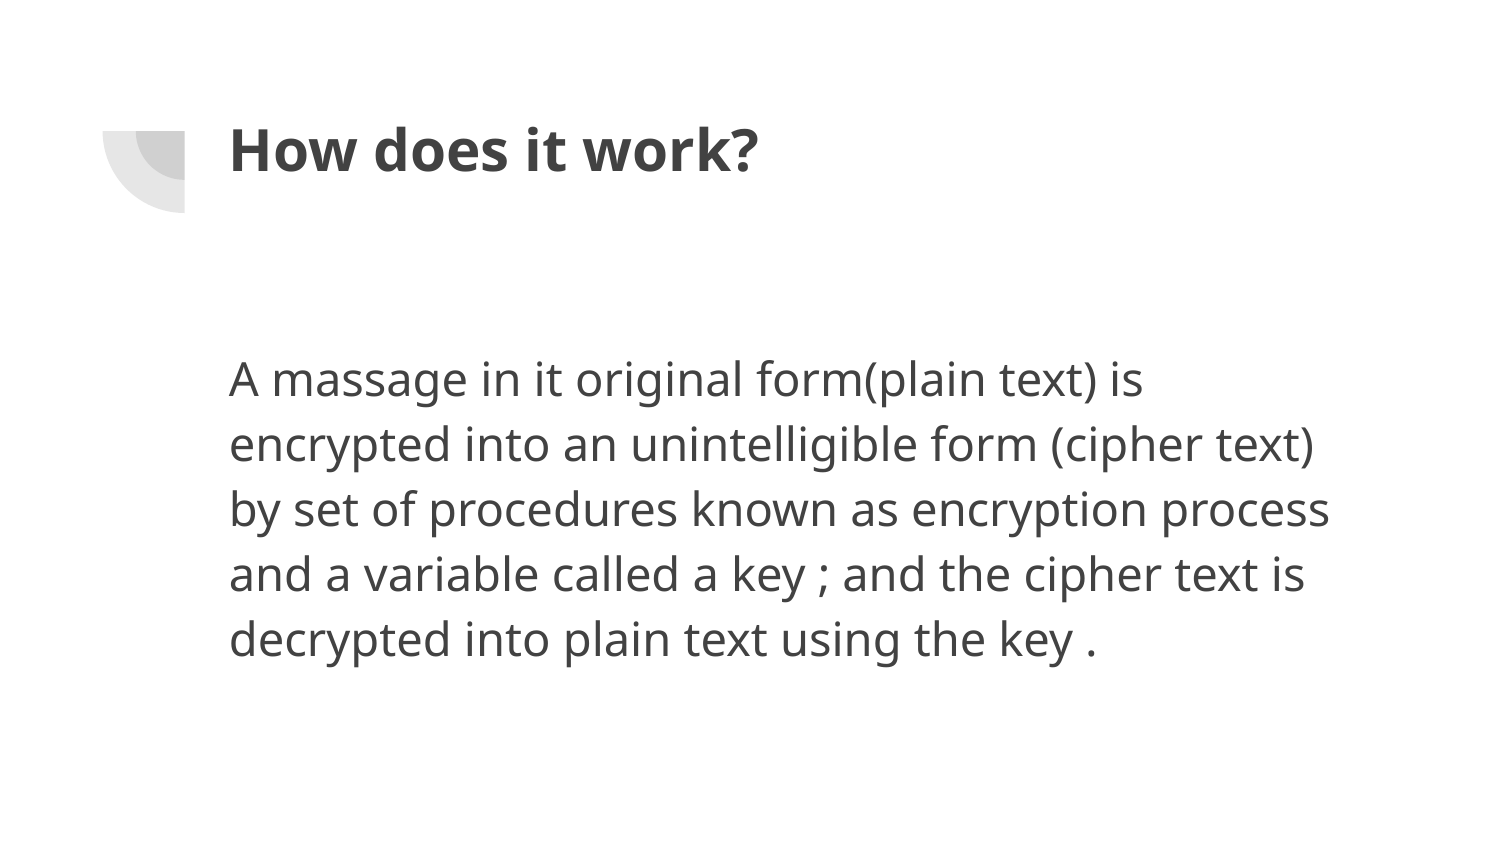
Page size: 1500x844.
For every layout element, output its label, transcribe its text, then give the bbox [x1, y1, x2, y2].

list A massage in it original form(plain text) is encrypted into an unintelligible form (cipher text) by set of procedures known as encryption process and a variable called a key ; and the cipher text is decrypted into plain text using the key . [213, 326, 1368, 744]
title How does it work? [213, 98, 1368, 263]
